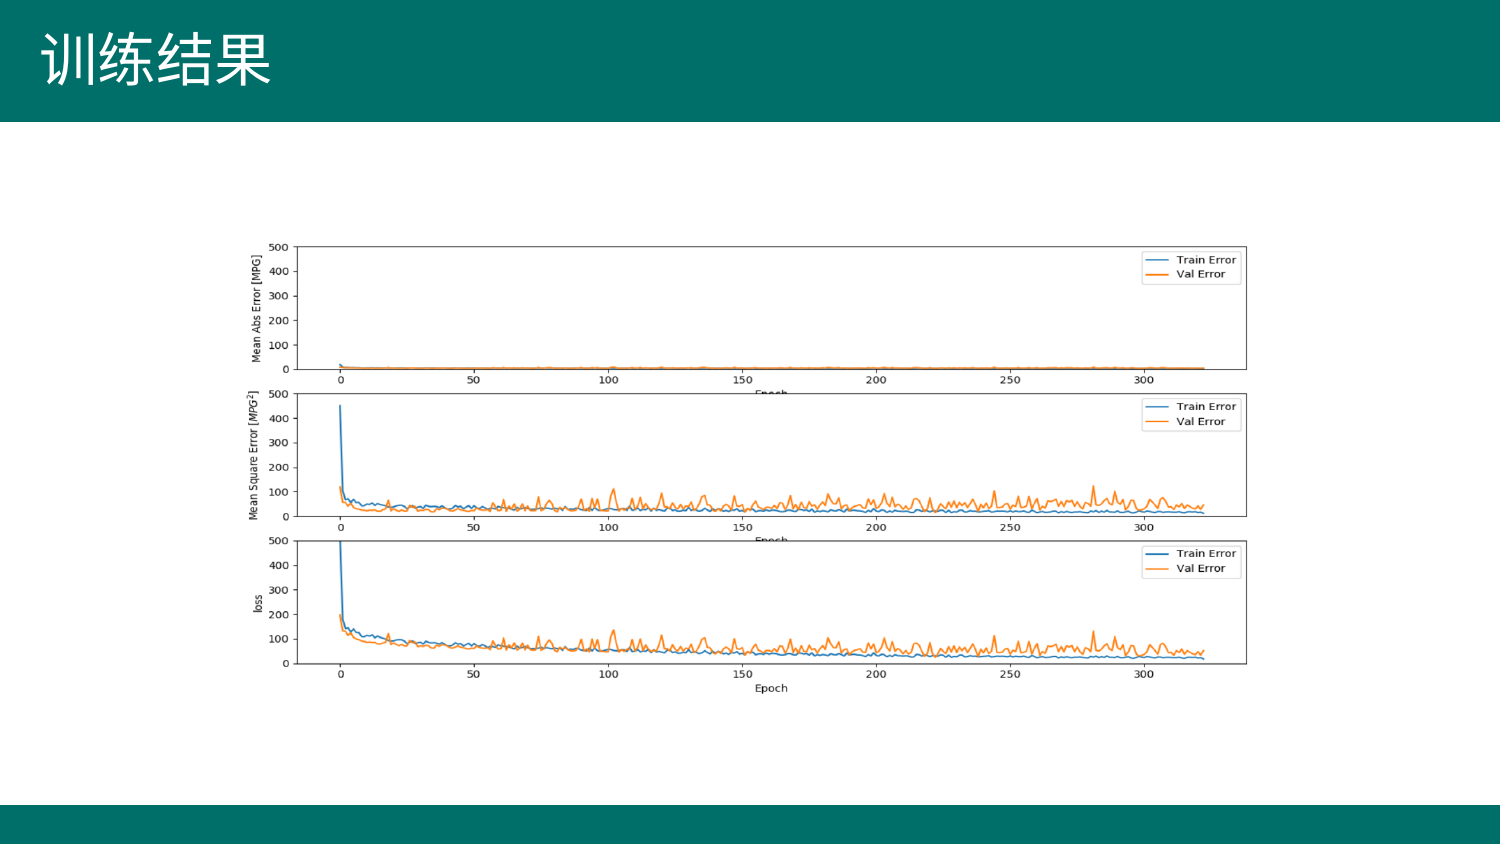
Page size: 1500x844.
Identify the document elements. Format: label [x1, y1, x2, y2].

picture [0, 805, 1500, 844]
picture [0, 0, 1500, 122]
picture [220, 209, 1280, 703]
